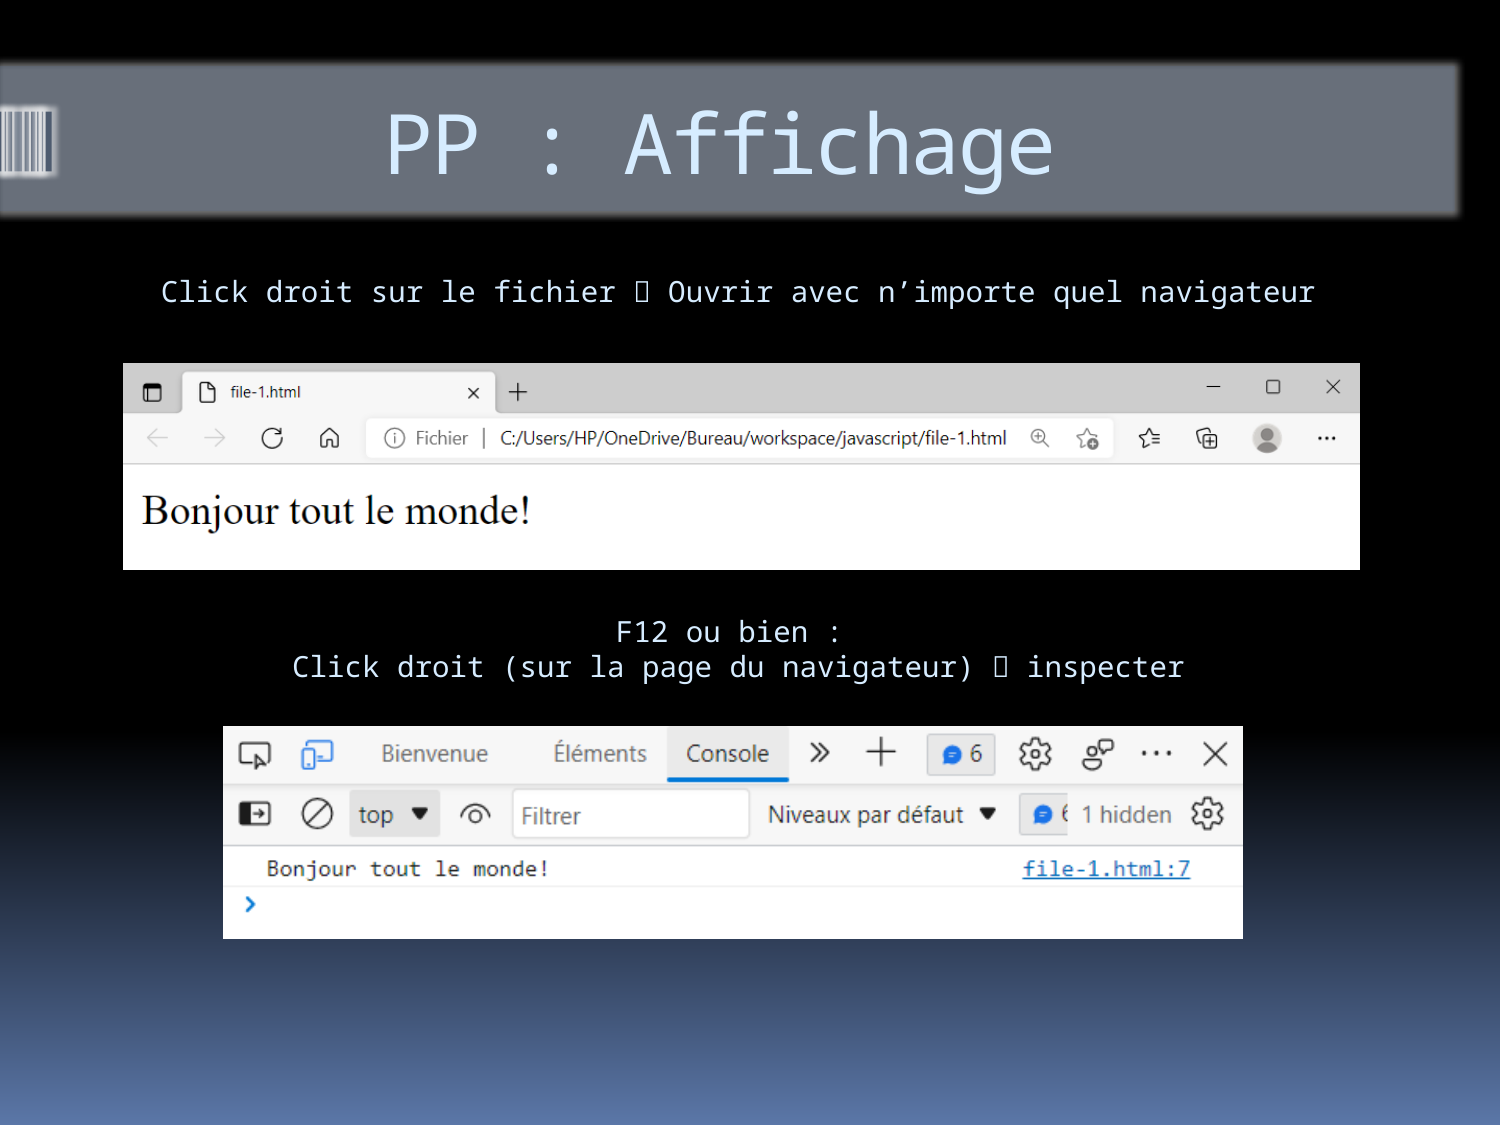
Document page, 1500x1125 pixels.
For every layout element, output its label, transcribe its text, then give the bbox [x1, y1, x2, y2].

title PP : Affichage [82, 83, 1358, 234]
text_box Click droit sur le fichier  Ouvrir avec n’importe quel navigateur [105, 265, 1372, 316]
picture [222, 726, 1243, 940]
text_box F12 ou bien : Click droit (sur la page du navigateur)  inspecter [105, 605, 1372, 691]
picture [123, 362, 1360, 571]
